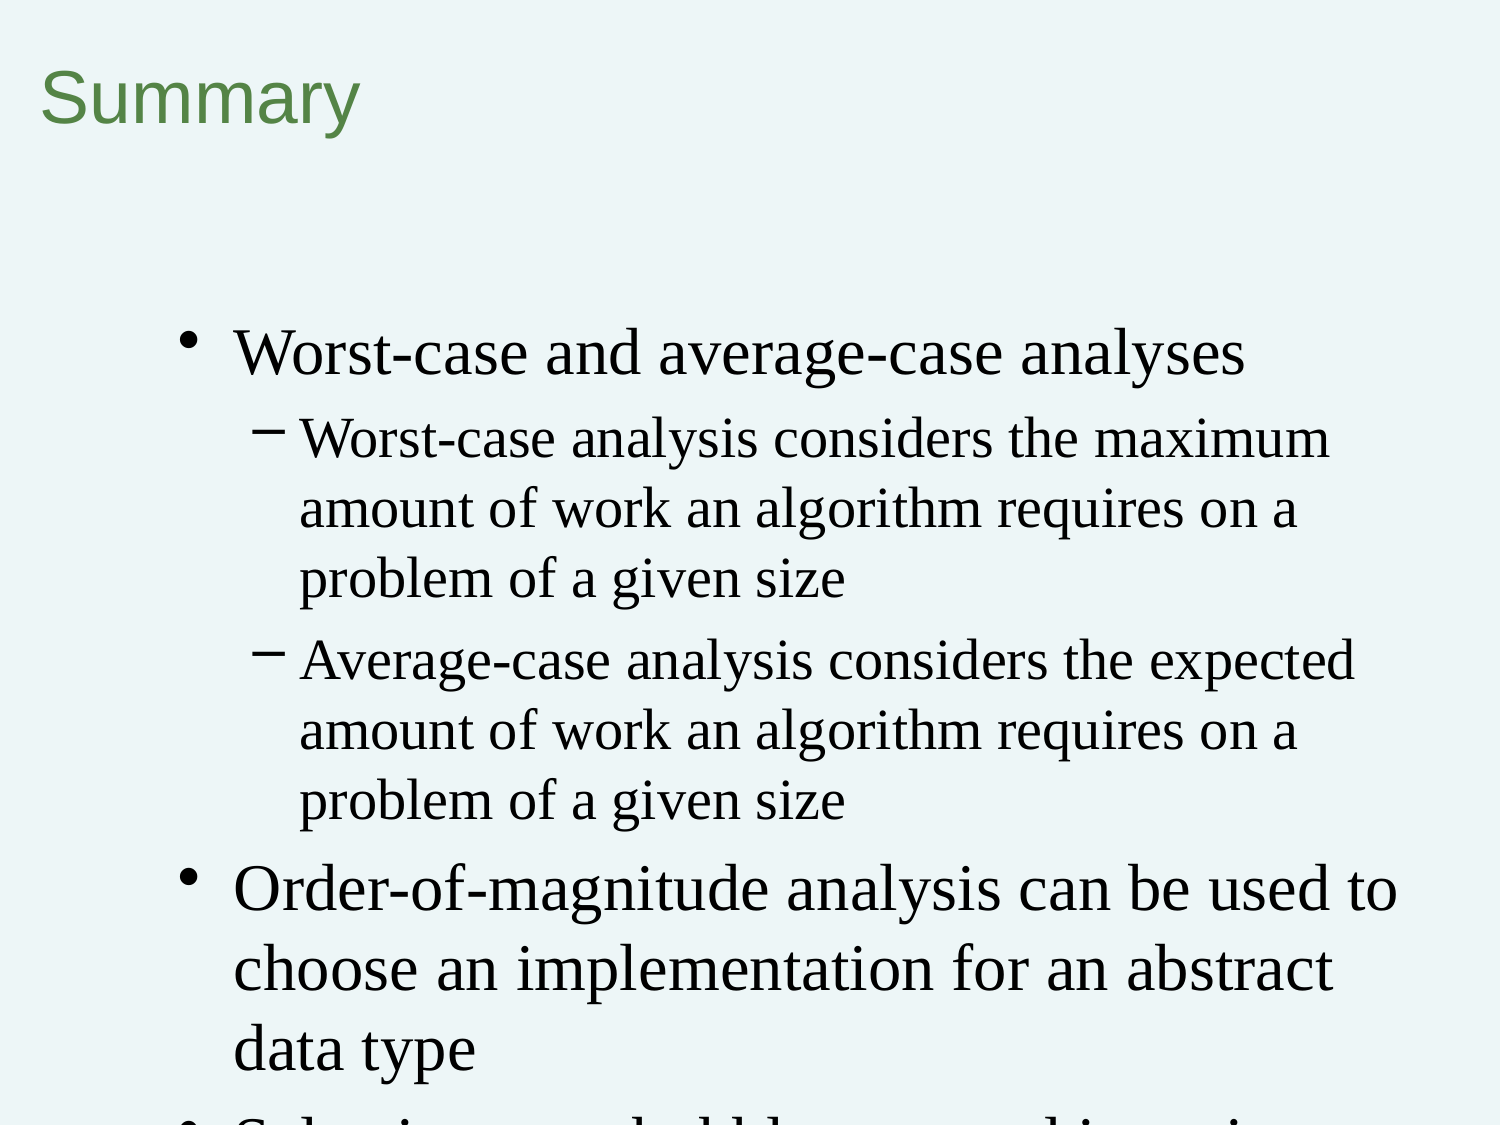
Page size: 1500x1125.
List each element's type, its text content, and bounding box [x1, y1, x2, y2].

title Summary [24, 0, 1500, 188]
list Worst-case and average-case analyses Worst-case analysis considers the maximum amount of work an algorithm requires on a problem of a given size Average-case analysis considers the expected amount of work an algorithm requires on a problem of a given size Order-of-magnitude analysis can be used to choose an implementation for an abstract data type Selection sort, bubble sort, and insertion sort are all O(n2) algorithms [162, 299, 1438, 963]
